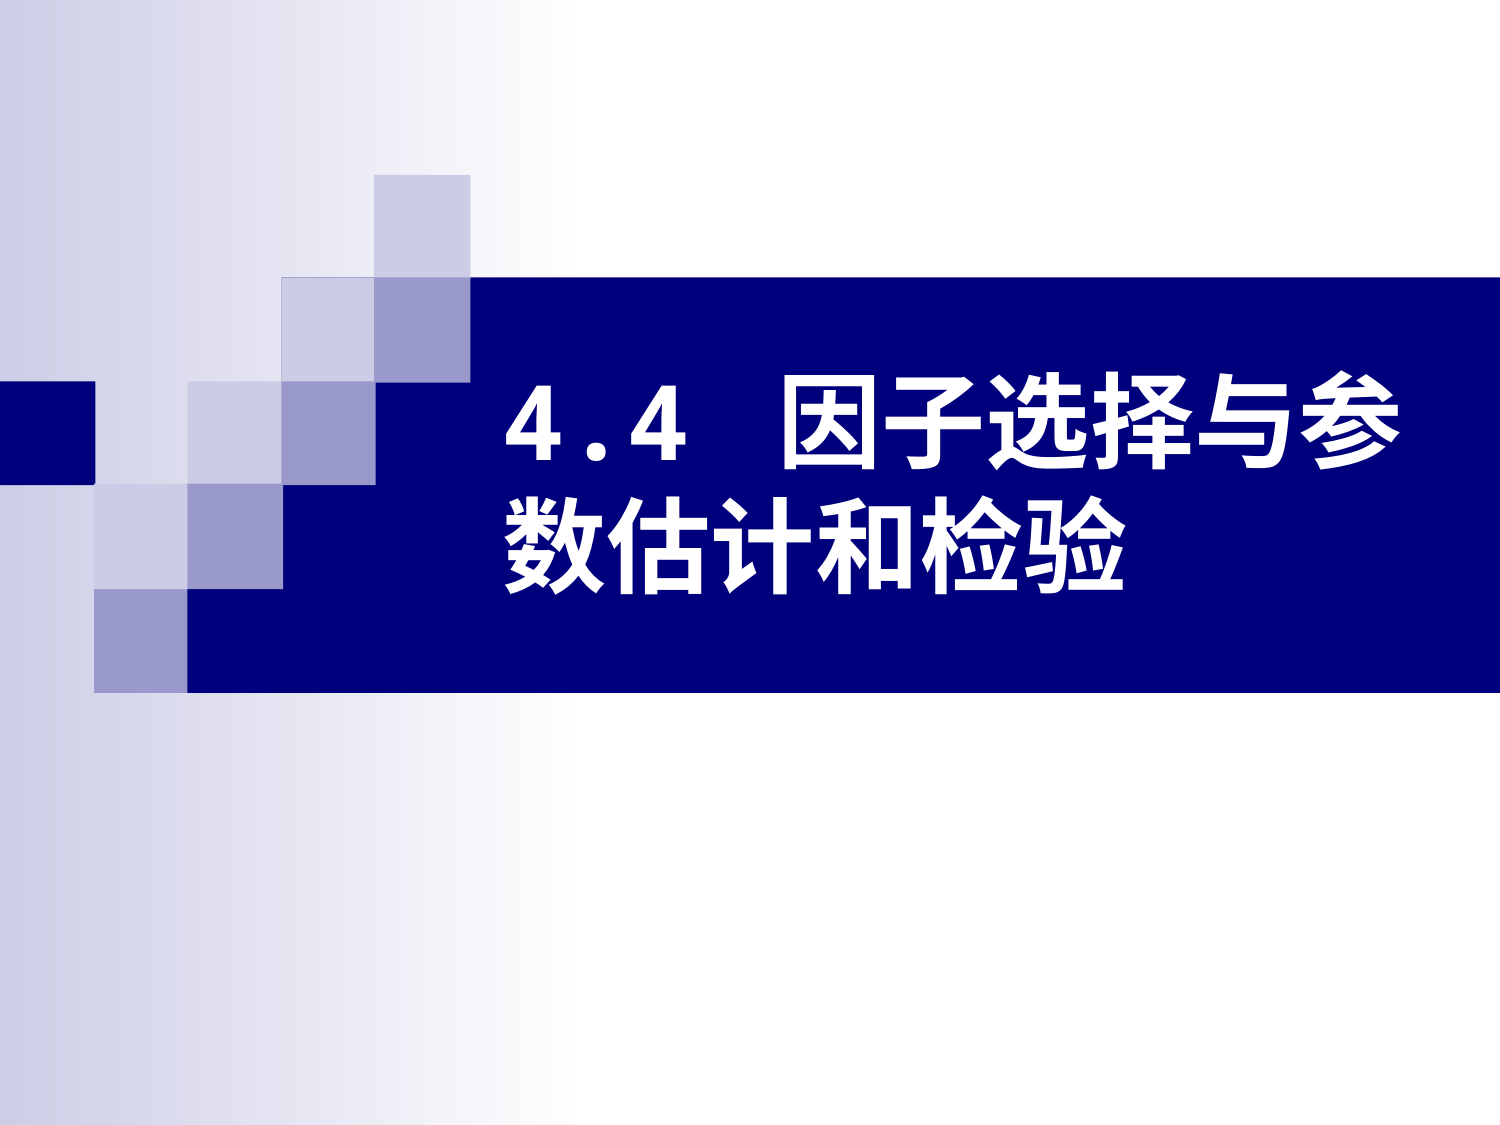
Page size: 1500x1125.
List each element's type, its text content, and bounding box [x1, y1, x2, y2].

title 4.4 因子选择与参数估计和检验 [487, 299, 1476, 663]
